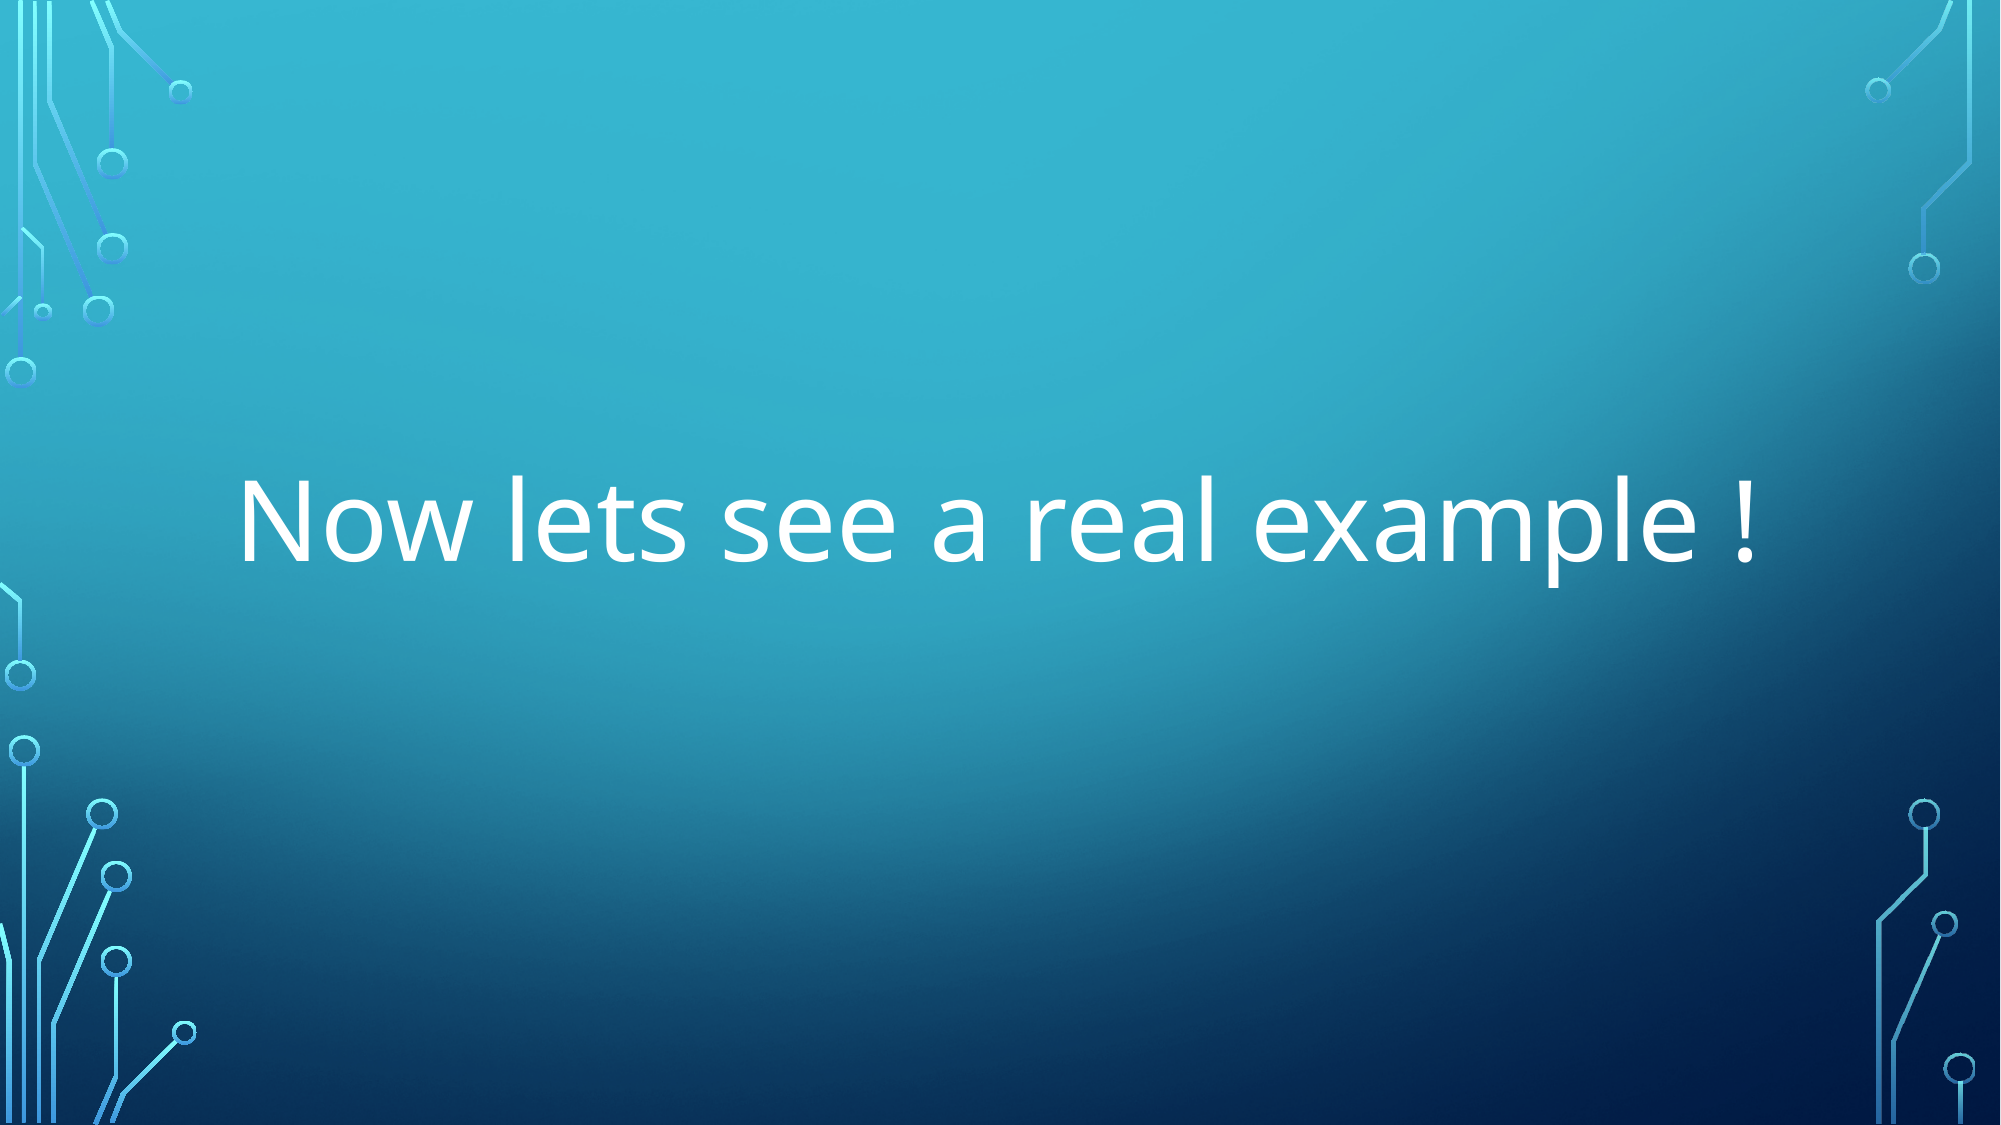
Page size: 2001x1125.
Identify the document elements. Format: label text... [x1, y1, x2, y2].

text_box Now lets see a real example ! [219, 441, 1777, 592]
